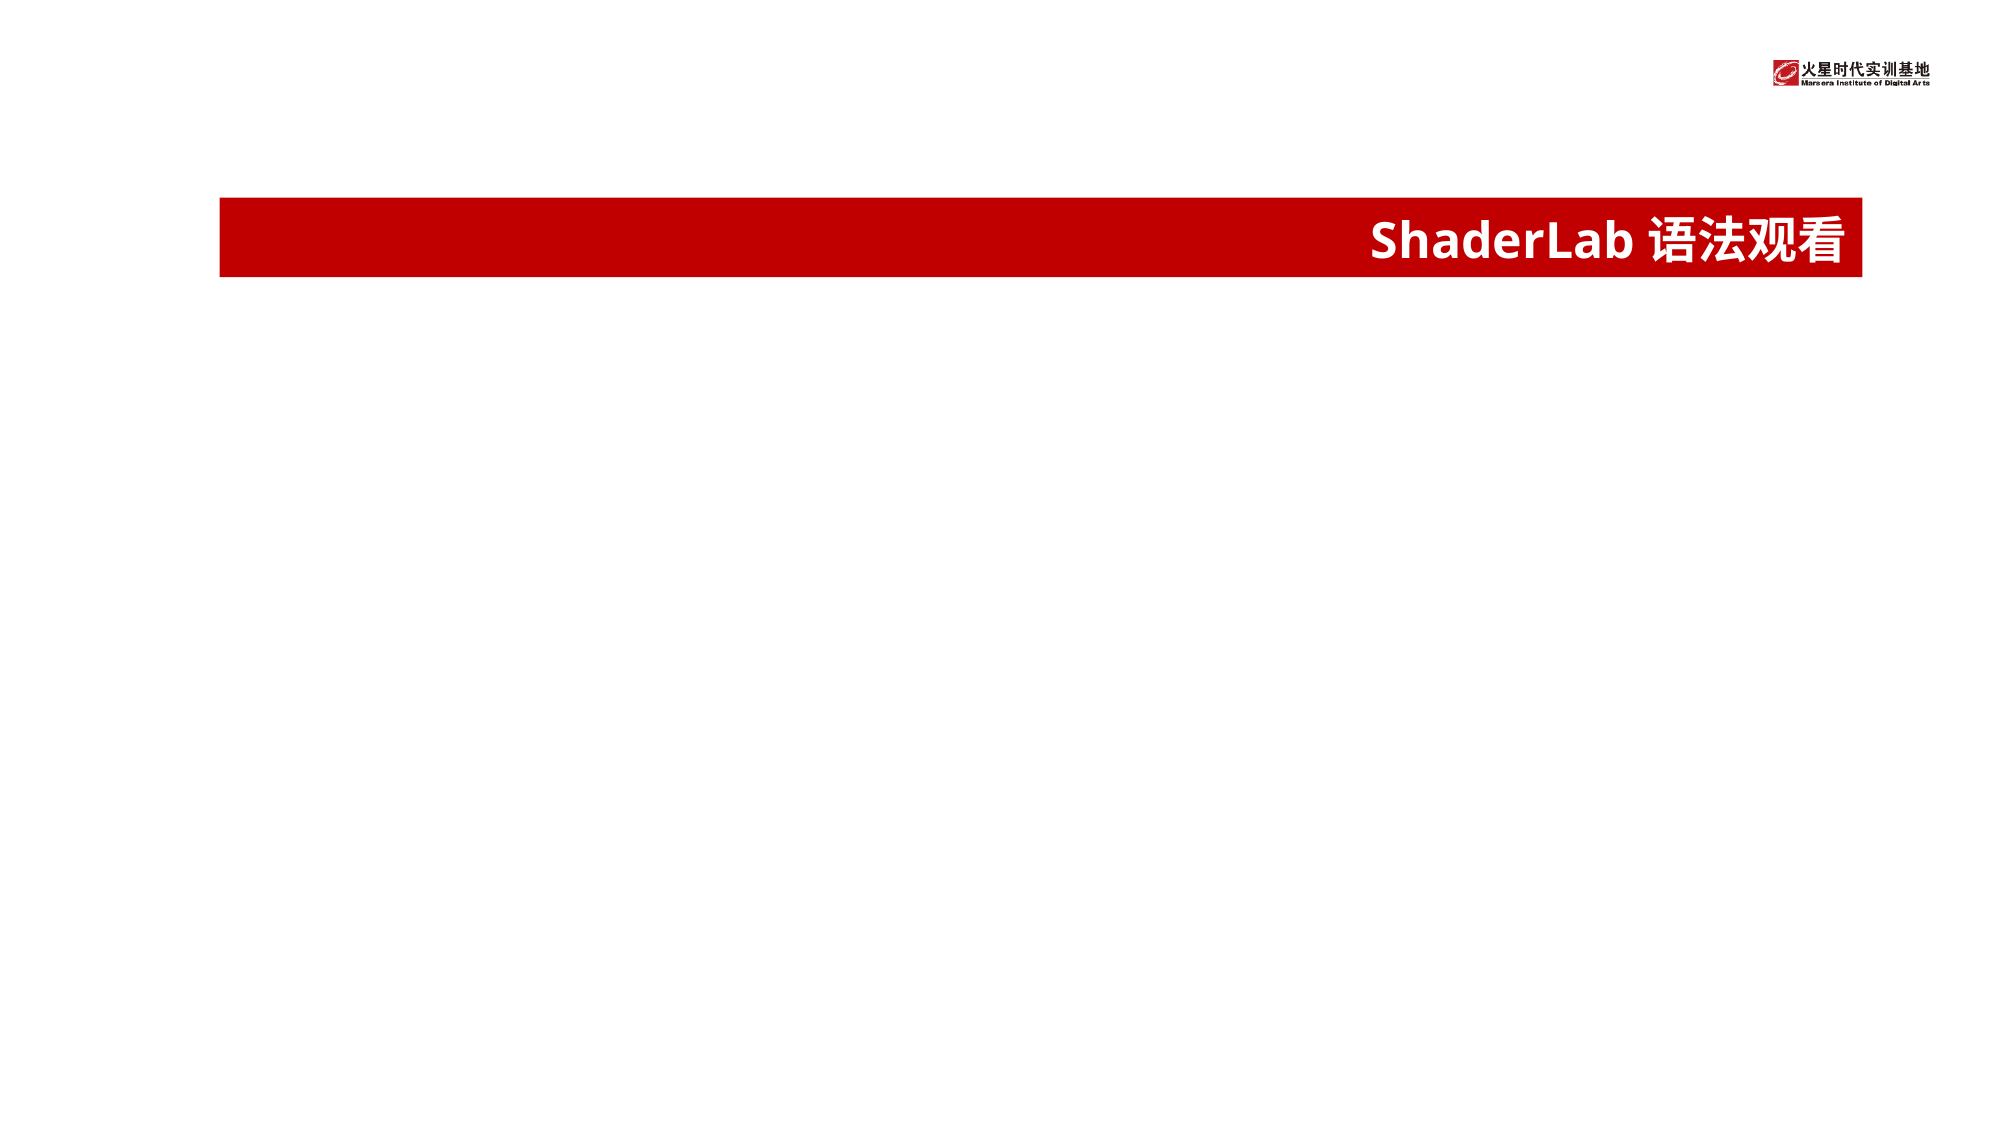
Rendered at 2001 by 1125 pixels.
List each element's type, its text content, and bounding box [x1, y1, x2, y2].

title ShaderLab语法观看 [219, 59, 1863, 278]
picture [1863, 59, 1934, 86]
